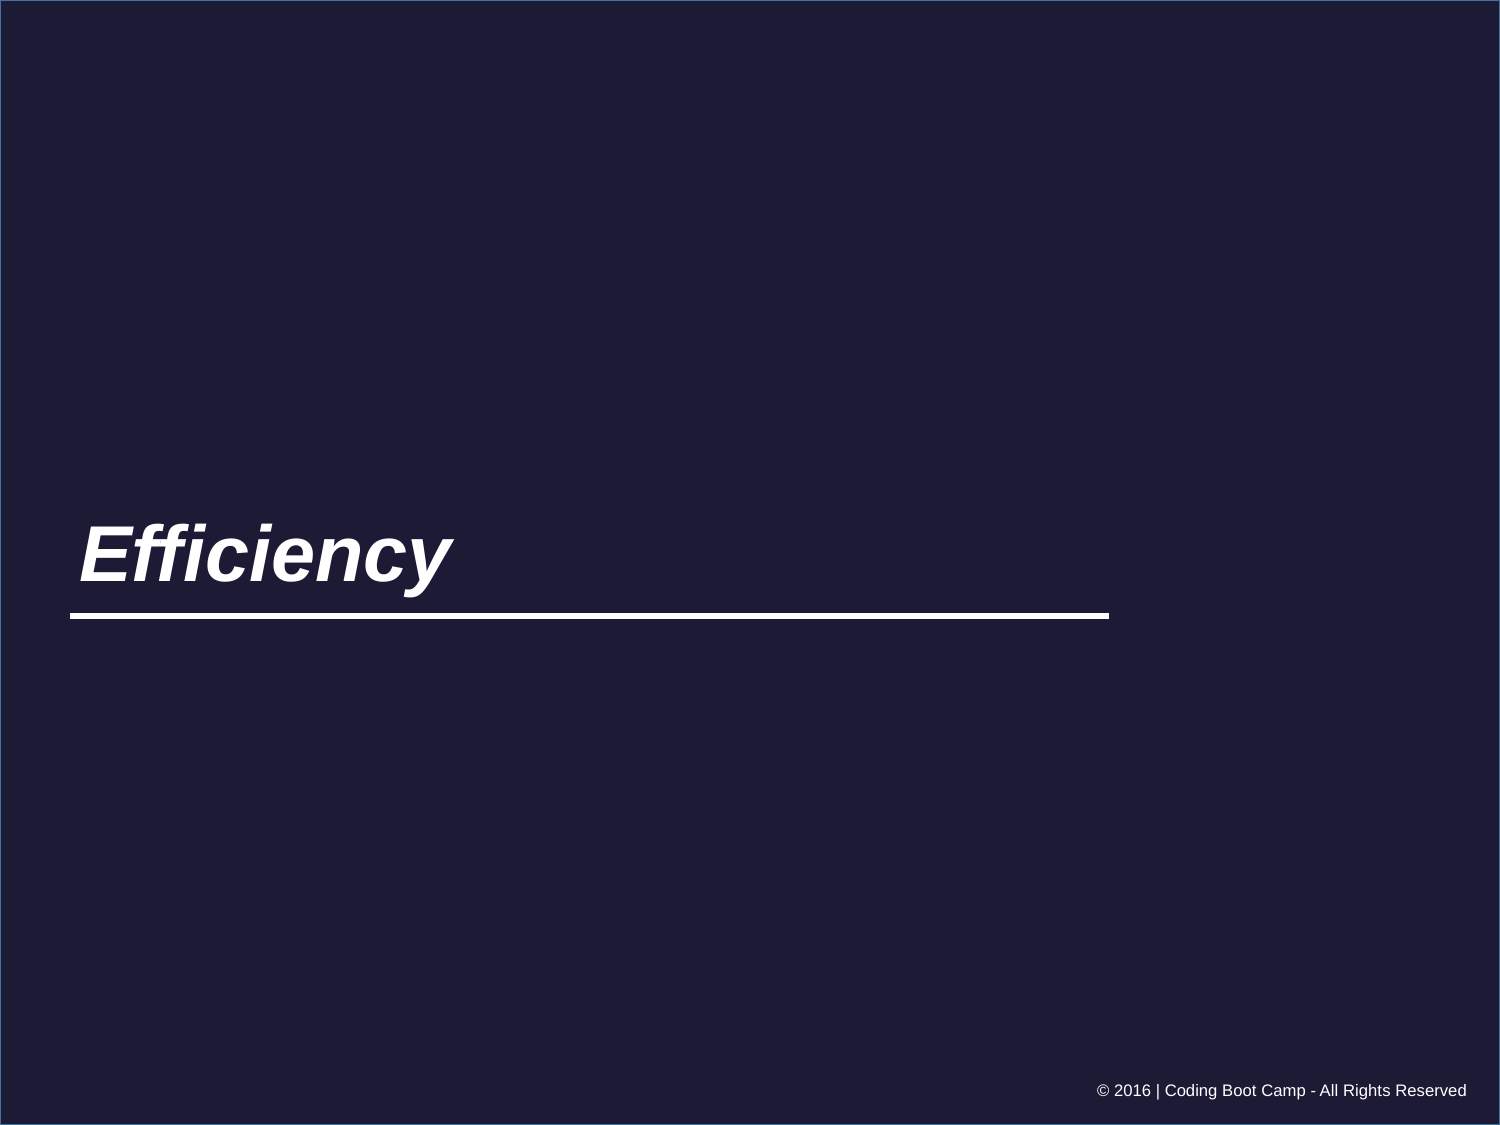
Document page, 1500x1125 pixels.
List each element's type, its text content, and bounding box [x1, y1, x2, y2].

title Efficiency [64, 484, 1415, 628]
